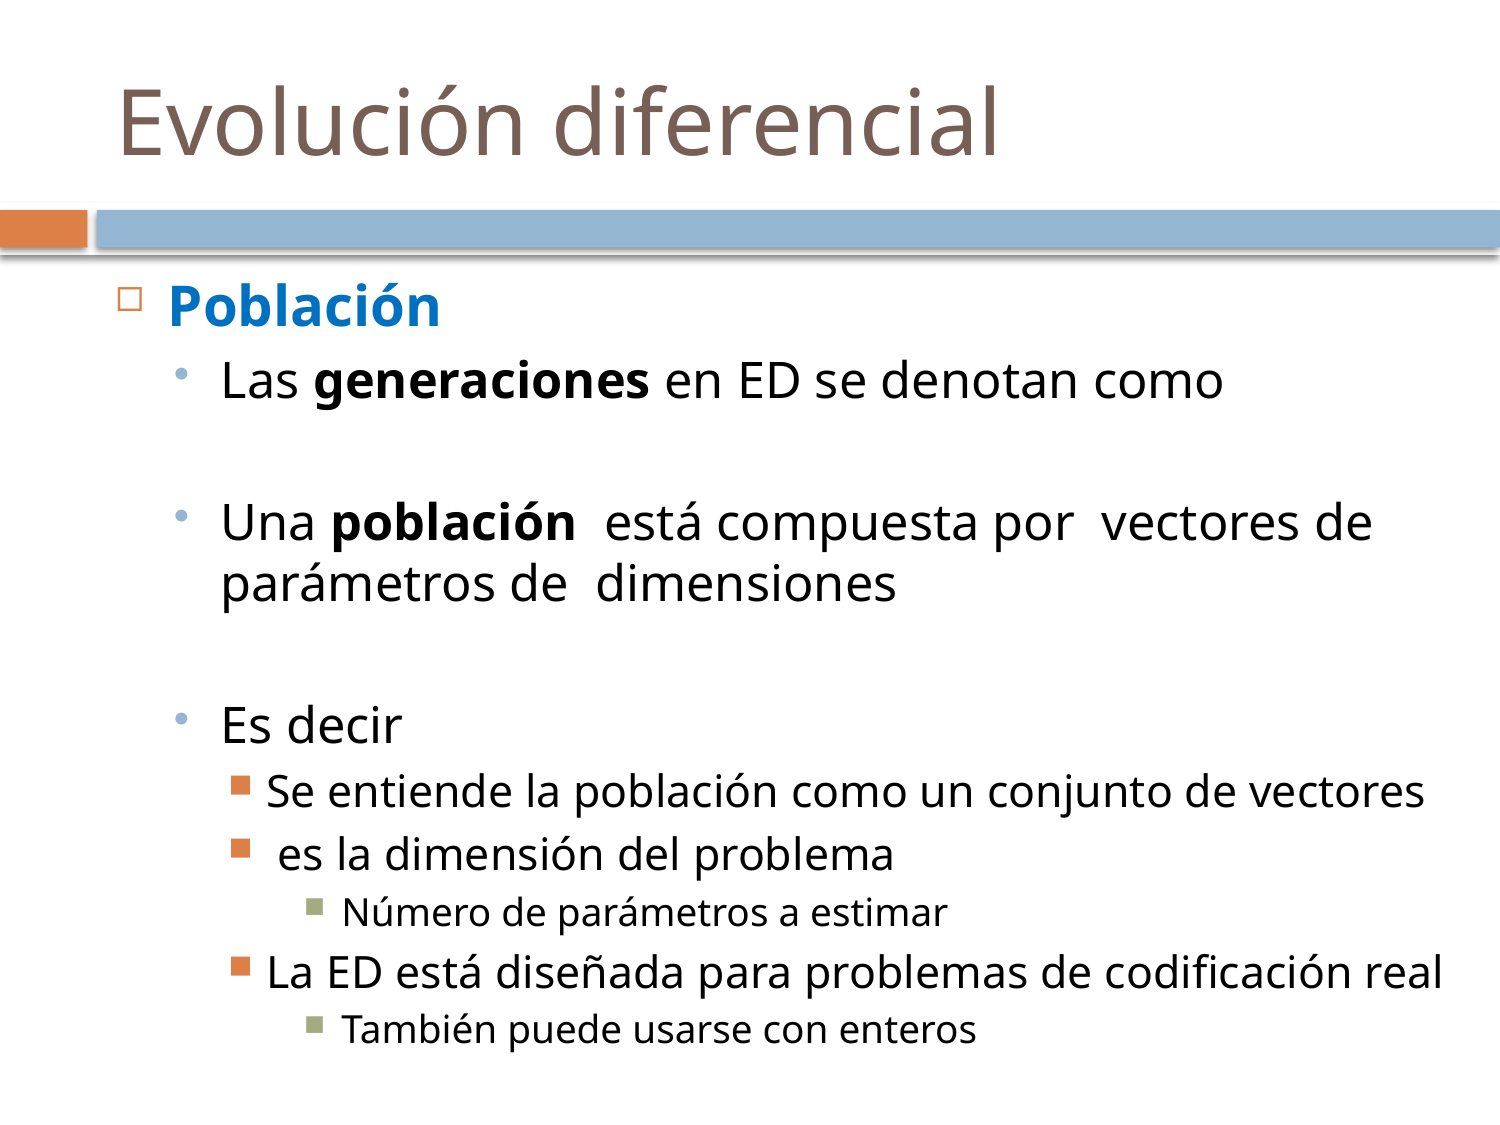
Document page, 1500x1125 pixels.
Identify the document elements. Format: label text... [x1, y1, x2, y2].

title Evolución diferencial [100, 37, 1438, 200]
